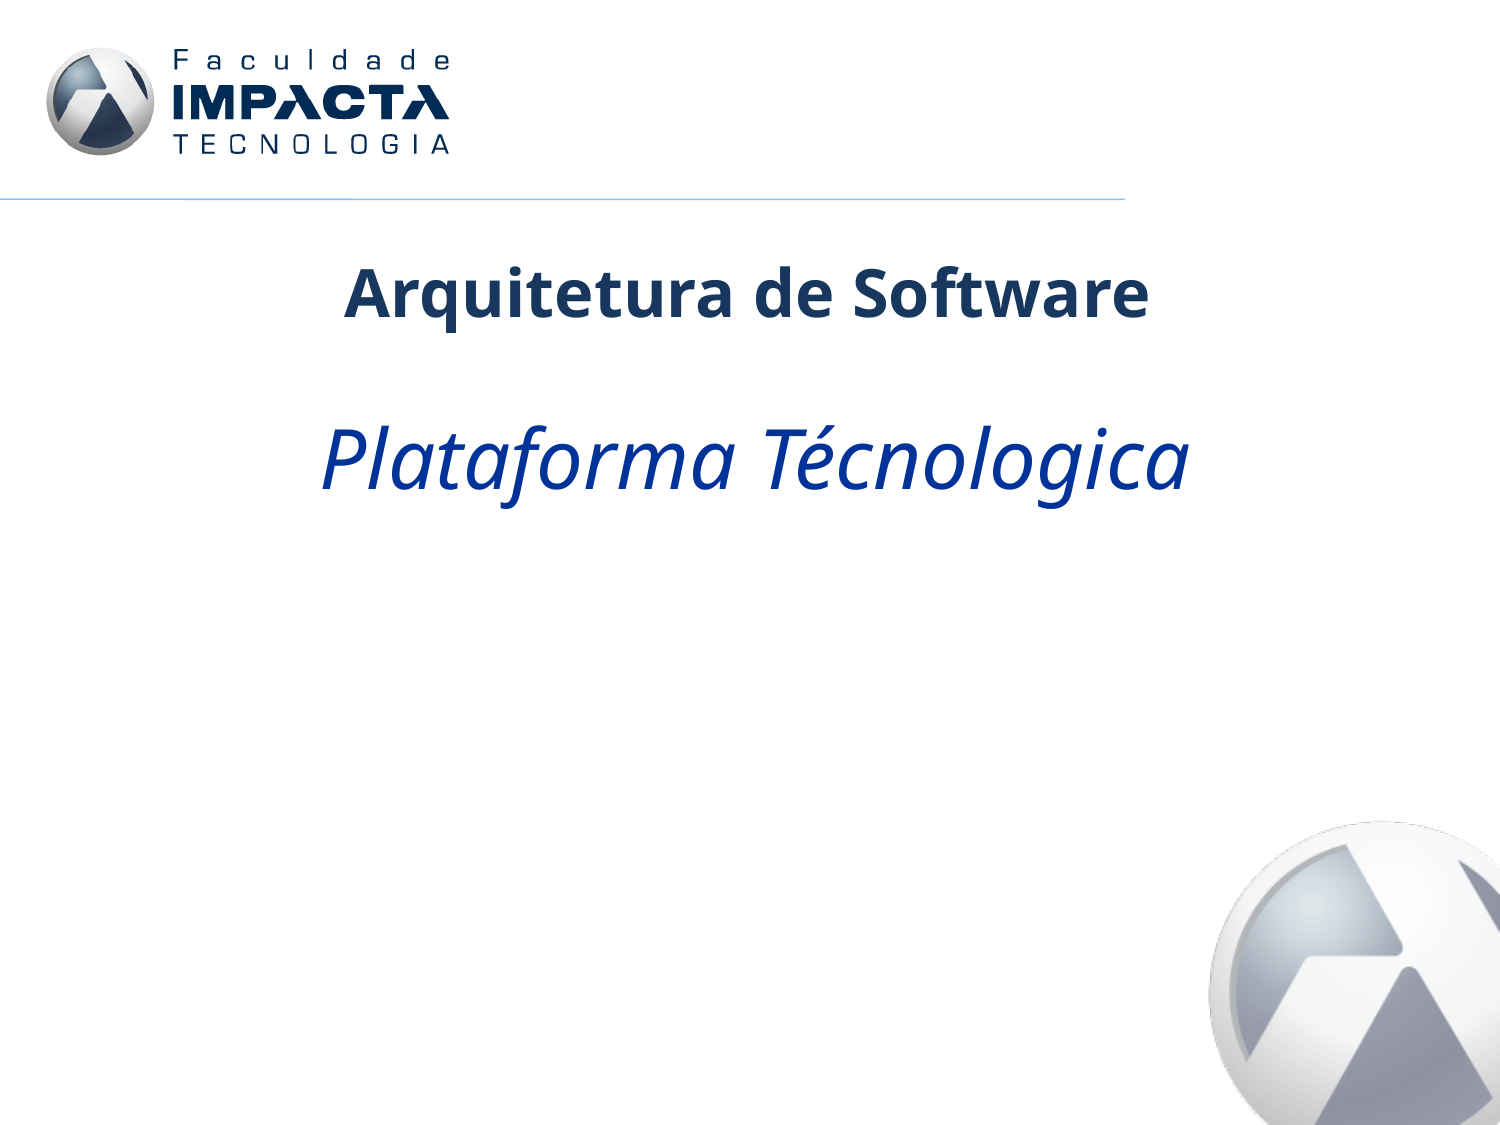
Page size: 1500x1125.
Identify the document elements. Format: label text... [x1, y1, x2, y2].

list Plataforma Técnologica [117, 410, 1395, 926]
picture [35, 35, 458, 164]
picture [1206, 787, 1500, 1125]
